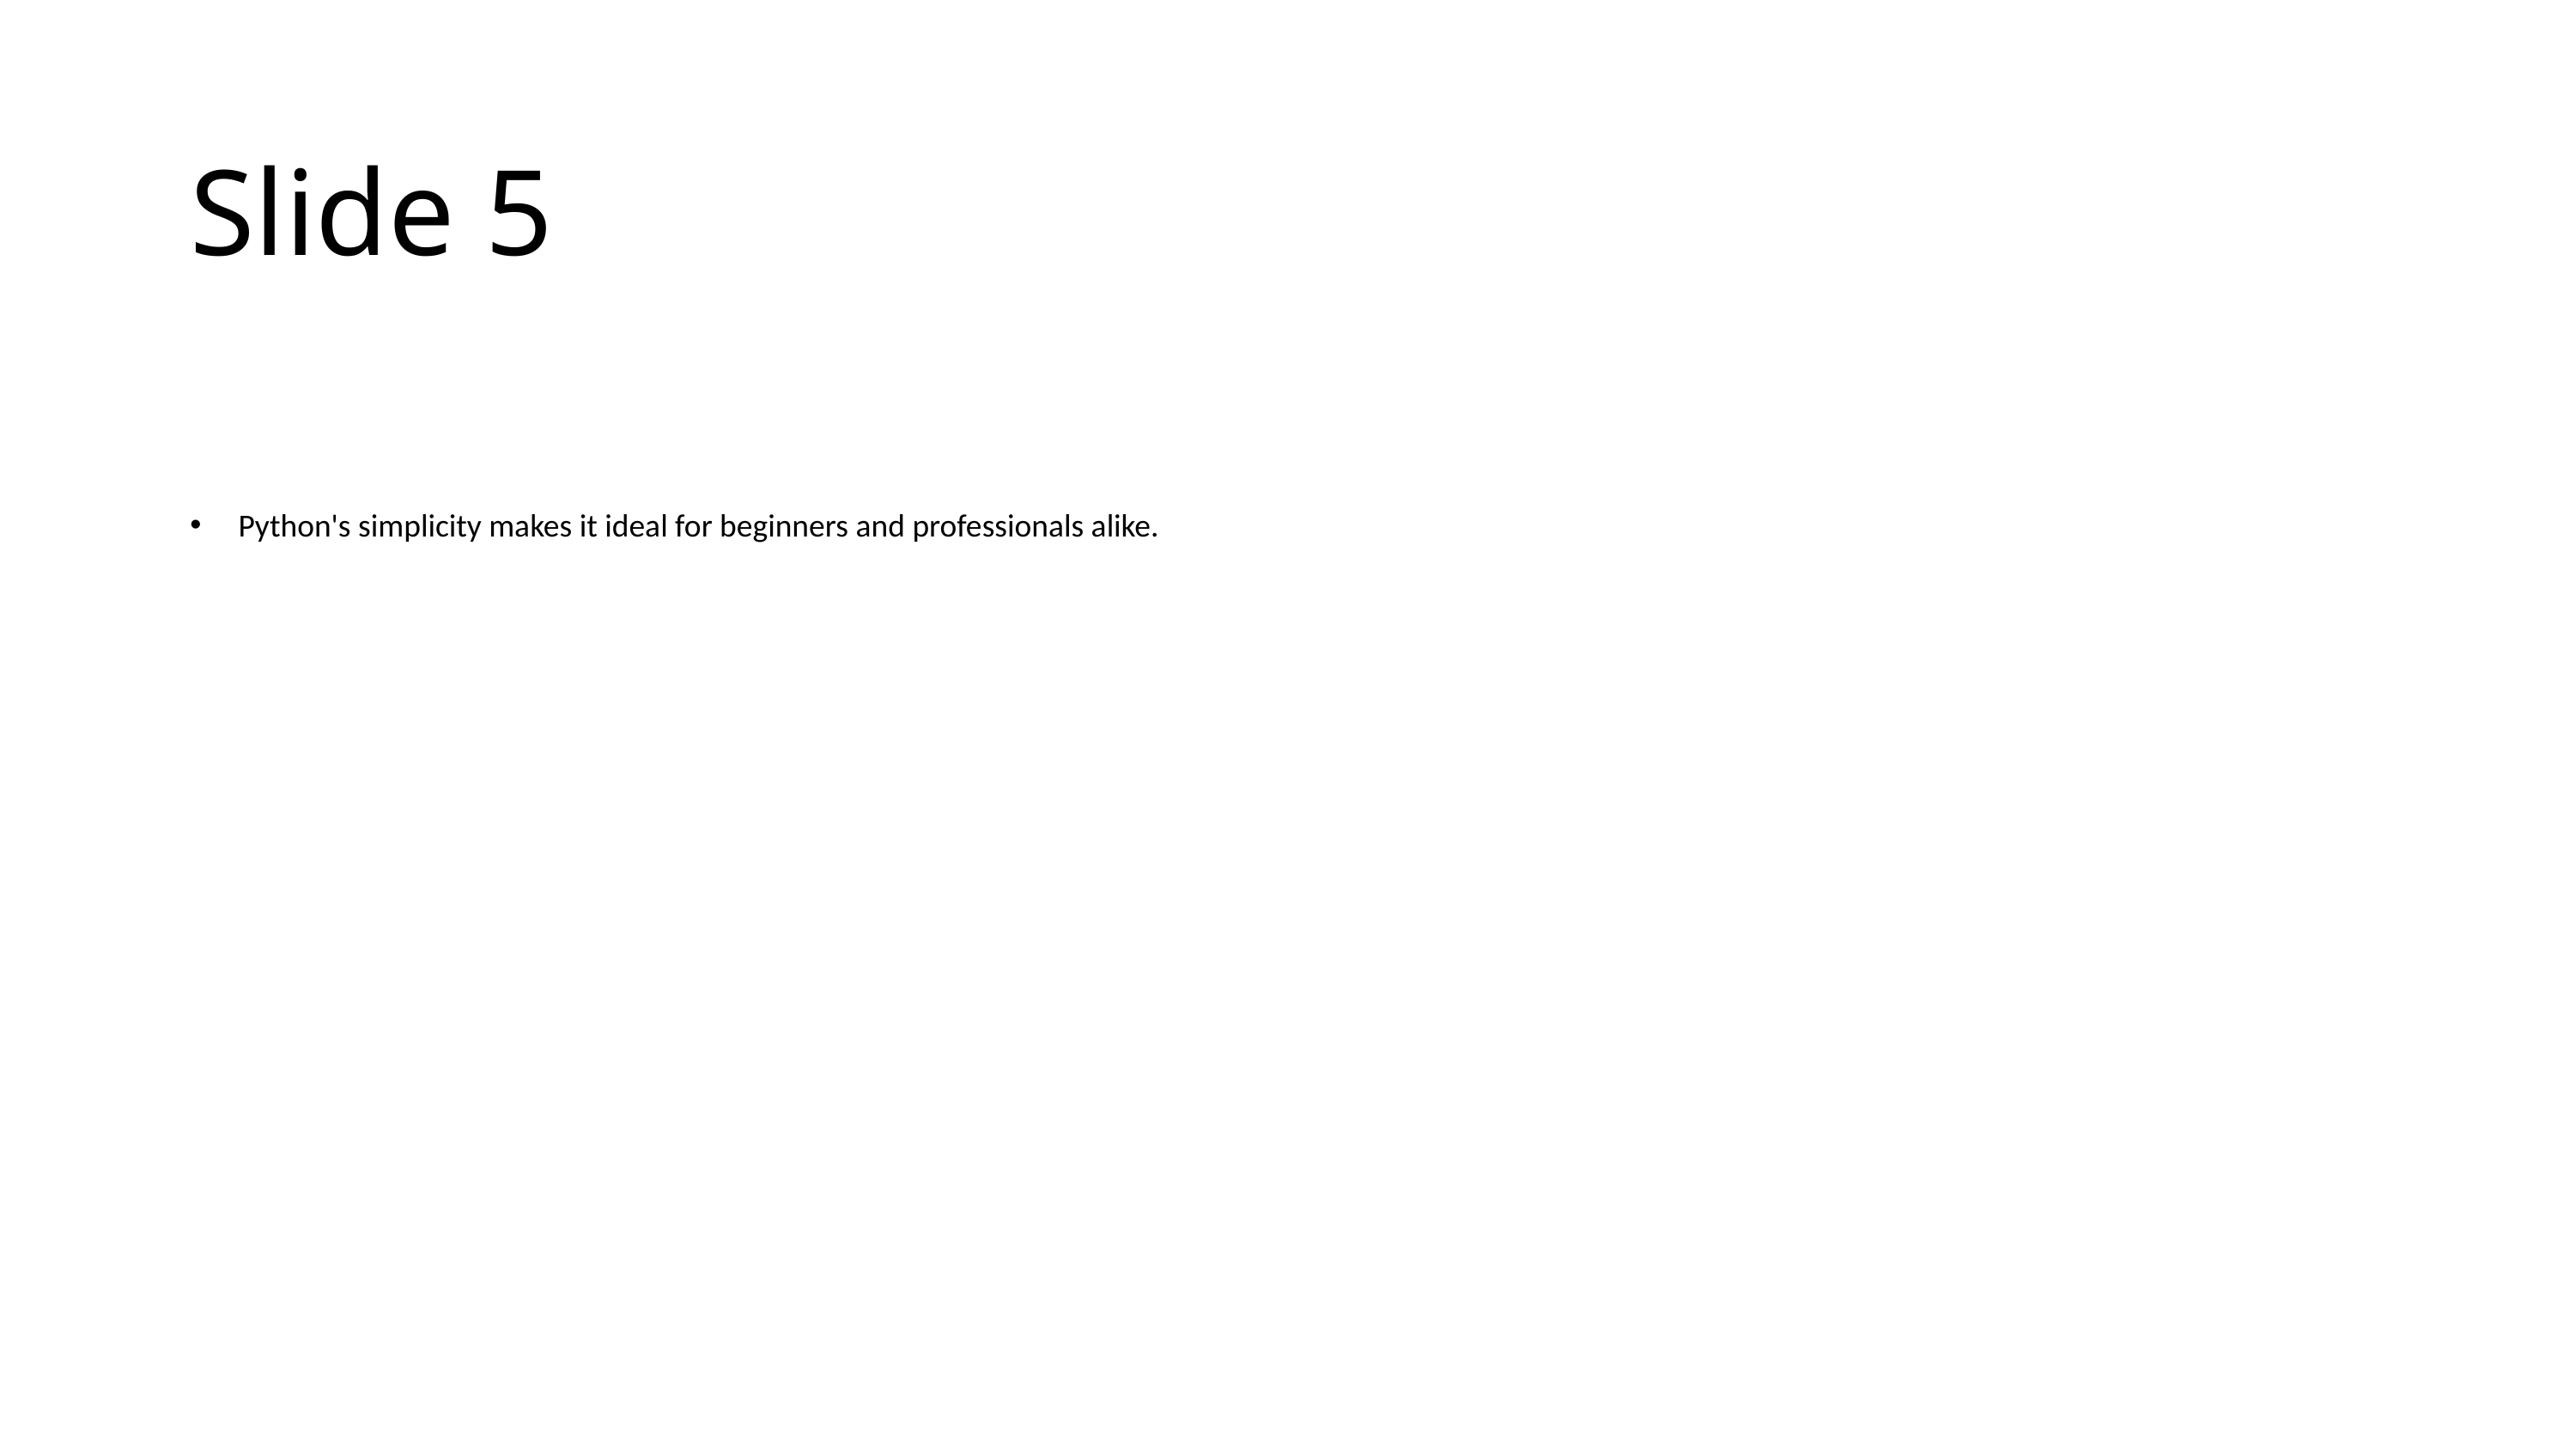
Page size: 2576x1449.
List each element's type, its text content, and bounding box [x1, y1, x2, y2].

title Slide 5 [177, 76, 2399, 357]
list Python's simplicity makes it ideal for beginners and professionals alike. [177, 385, 2399, 1305]
